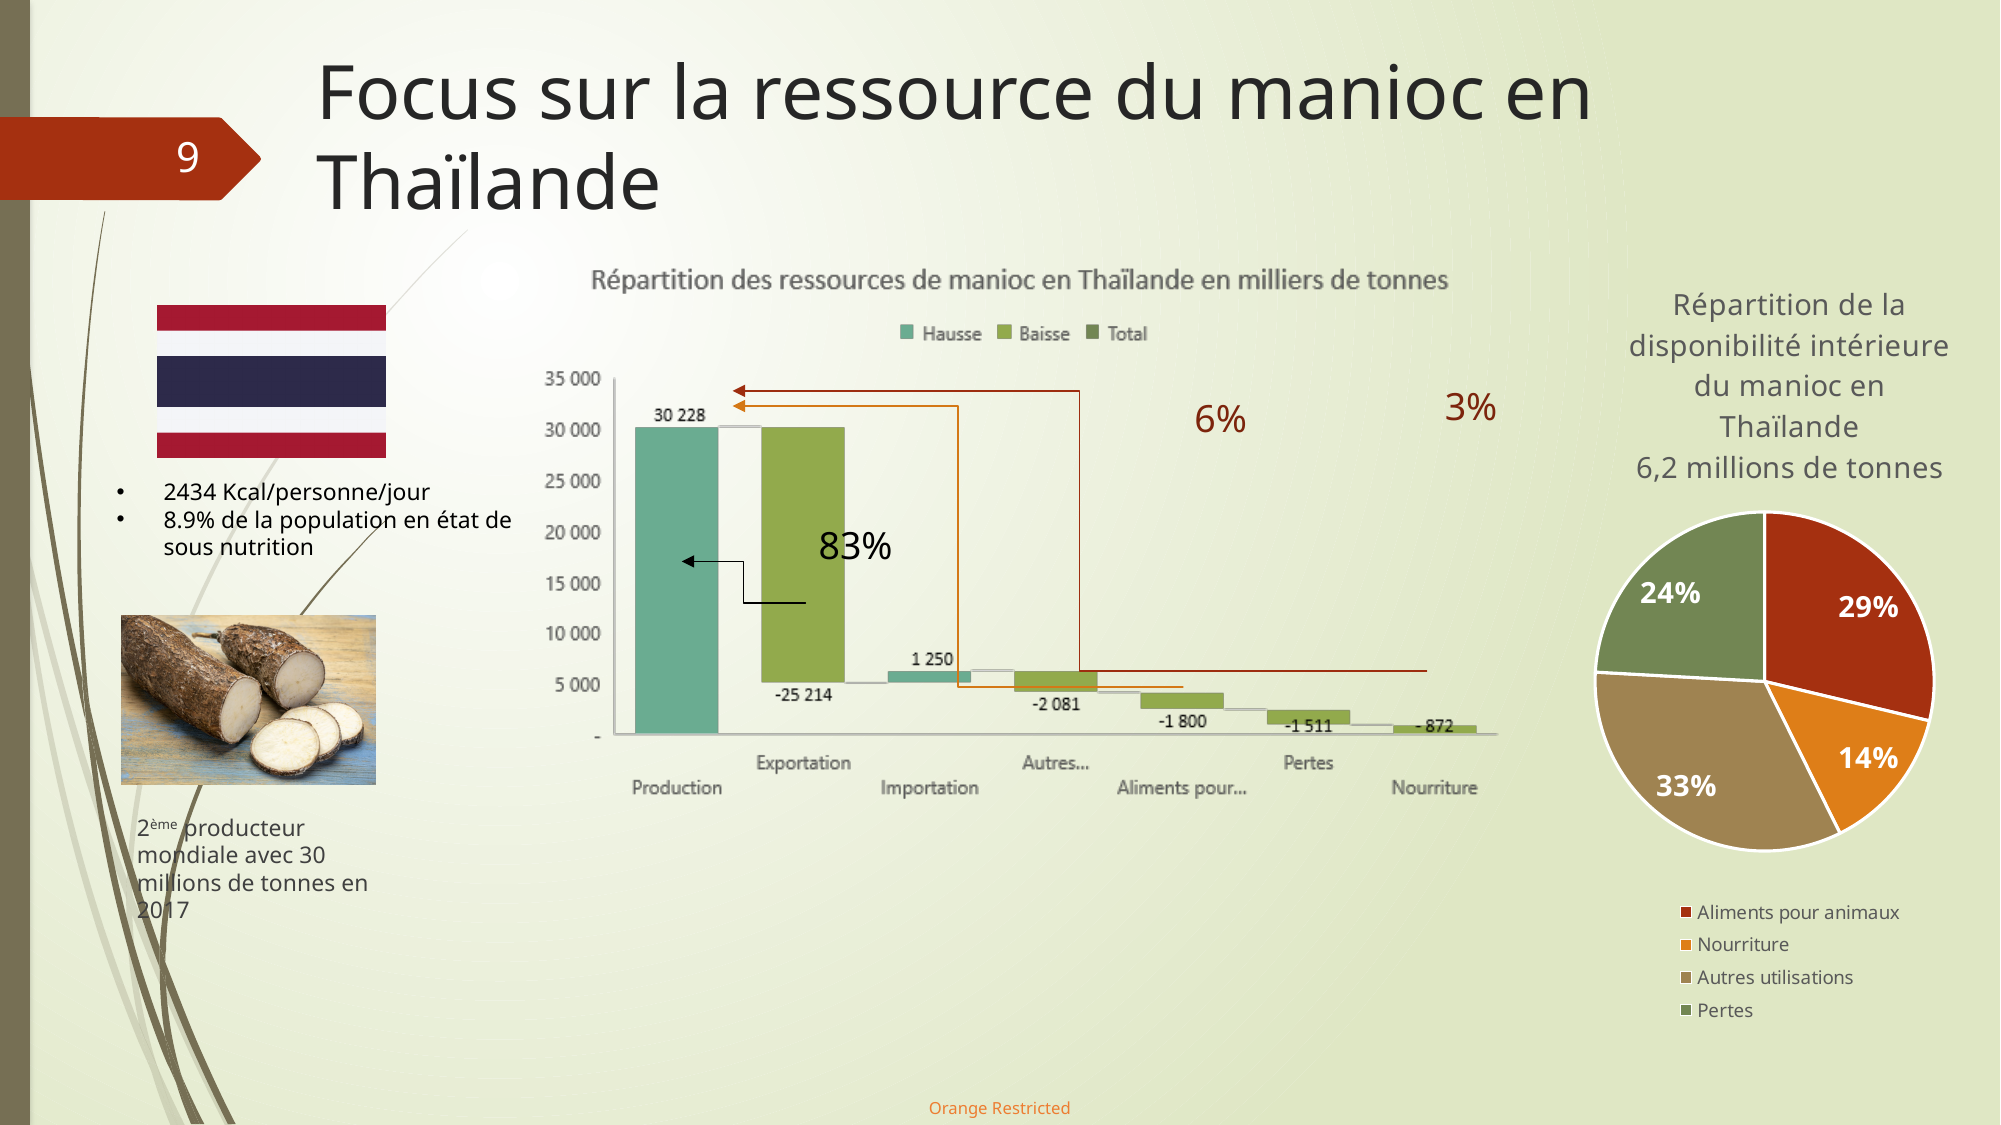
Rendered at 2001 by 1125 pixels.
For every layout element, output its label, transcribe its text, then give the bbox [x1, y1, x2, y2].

slide_number 9 [87, 129, 216, 190]
picture [528, 252, 1514, 813]
picture [156, 305, 386, 459]
title Focus sur la ressource du manioc en Thaïlande [301, 37, 1892, 248]
text_box 2434 Kcal/personne/jour 8.9% de la population en état de sous nutrition [101, 470, 528, 568]
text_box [681, 561, 806, 604]
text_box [732, 390, 1427, 672]
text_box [732, 405, 1184, 688]
text_box 3% [1429, 375, 1530, 436]
list 2ème producteur mondiale avec 30 millions de tonnes en 2017 [121, 805, 386, 976]
picture [121, 615, 376, 786]
chart [1572, 251, 2000, 1030]
